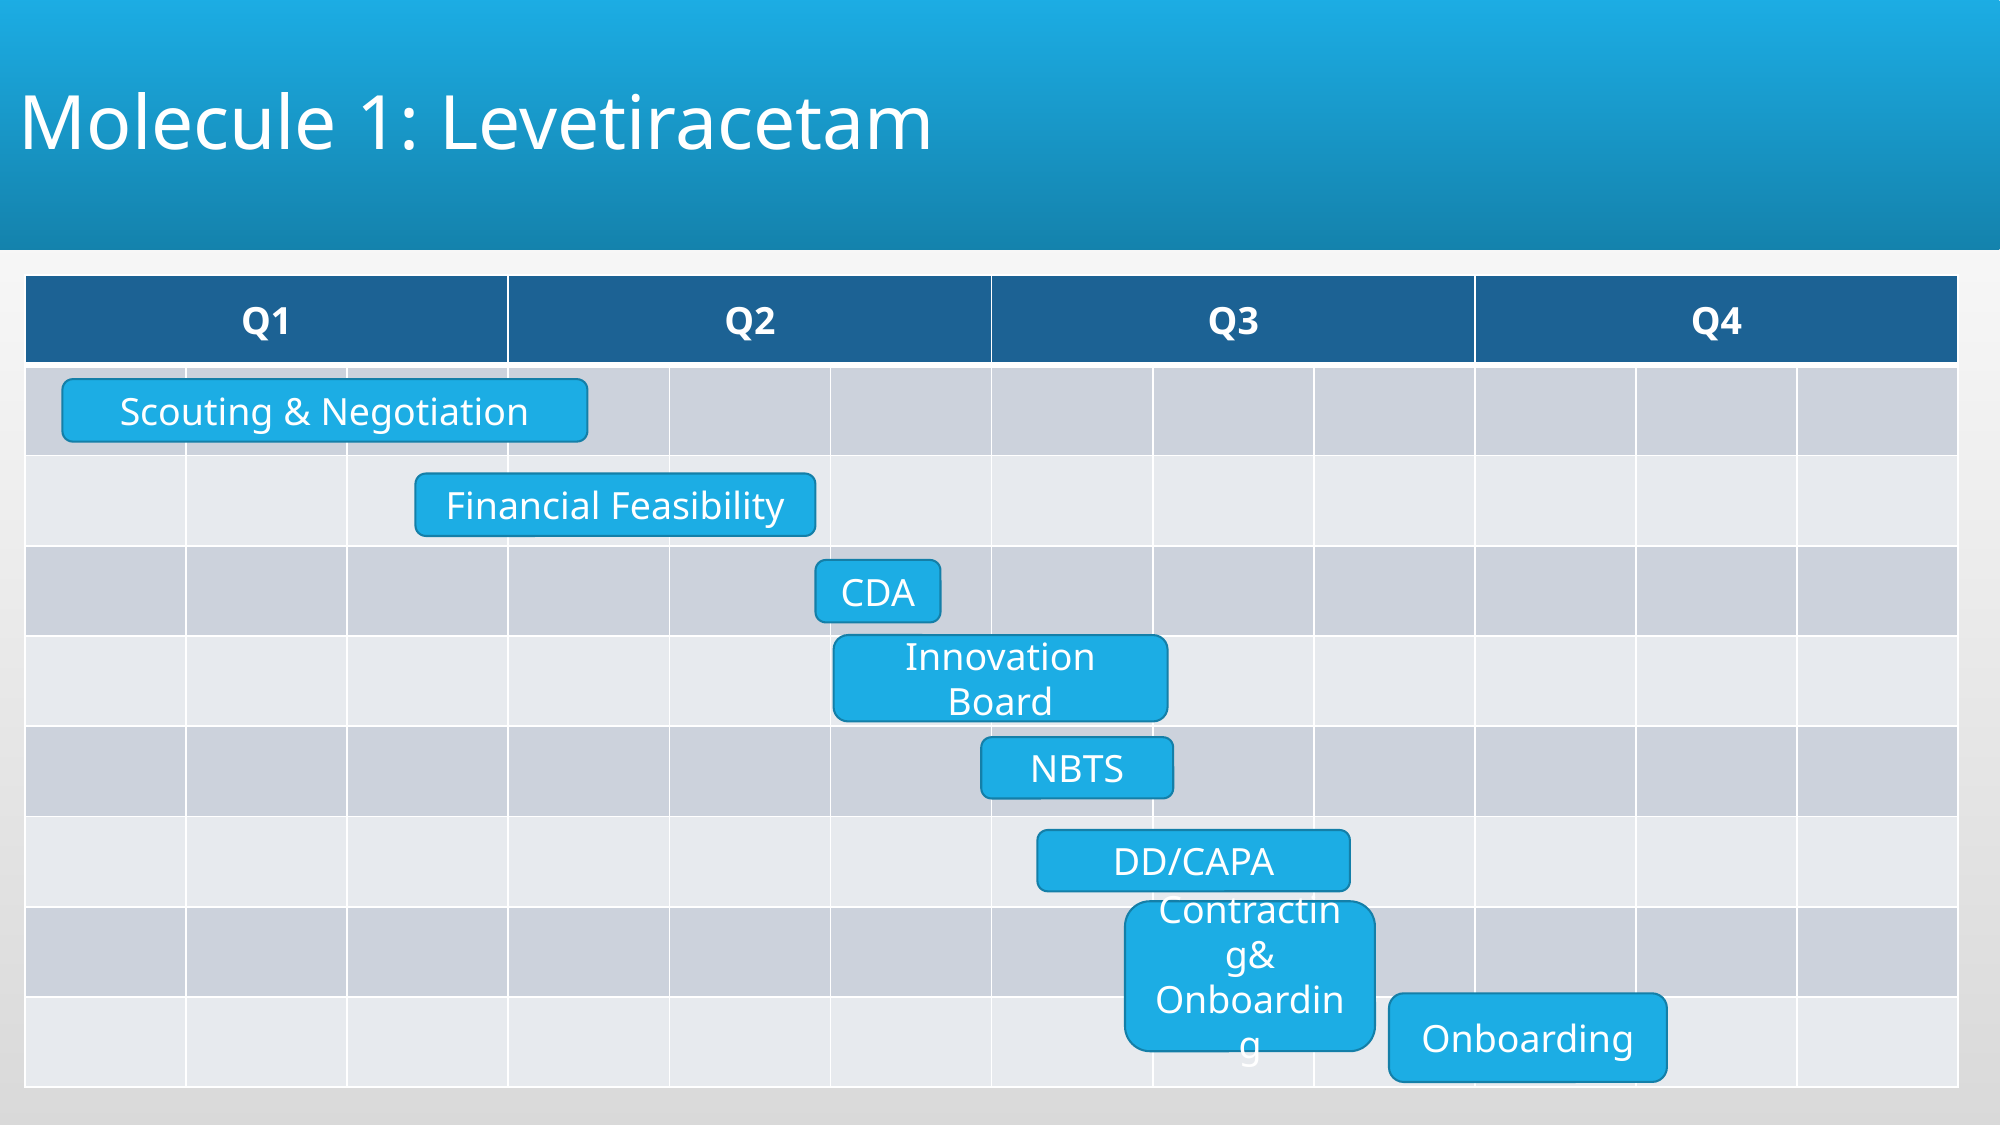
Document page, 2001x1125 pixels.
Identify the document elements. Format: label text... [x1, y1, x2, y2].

table_cell [1798, 368, 1957, 455]
table_cell [831, 908, 991, 996]
table_cell [1315, 727, 1474, 816]
table_cell [1154, 637, 1313, 725]
text_box Scouting & Negotiation [61, 378, 589, 443]
table_cell [1154, 817, 1313, 828]
table_cell [1370, 908, 1474, 996]
table_header Q3 [992, 276, 1474, 362]
table_cell [26, 727, 185, 816]
table_cell [831, 637, 991, 725]
table_cell [26, 456, 185, 545]
table_cell [348, 443, 507, 455]
table_cell [831, 998, 991, 1086]
table_cell [348, 817, 507, 906]
table_cell [1476, 368, 1635, 455]
table_cell [1476, 817, 1635, 906]
table_cell [831, 368, 991, 455]
table_cell [1637, 998, 1796, 1086]
table_cell [187, 547, 346, 635]
table_cell [1637, 547, 1796, 635]
table_cell [1315, 368, 1474, 455]
table_cell [1476, 637, 1635, 725]
table_cell [670, 908, 830, 996]
table_cell [1315, 817, 1474, 906]
table_cell [509, 637, 669, 725]
text_box Innovation Board [832, 633, 1169, 723]
table_cell [509, 727, 669, 816]
table_cell [1476, 727, 1635, 816]
table_cell [1154, 893, 1313, 900]
table_cell [26, 547, 185, 635]
table_cell [670, 368, 830, 455]
table_cell [1154, 727, 1313, 816]
table_cell [1798, 547, 1957, 635]
table_cell [992, 547, 1152, 634]
table_cell [348, 456, 507, 545]
table_cell [1154, 547, 1313, 635]
table_cell [348, 637, 507, 725]
table_cell [26, 998, 185, 1086]
table_cell [992, 727, 1152, 736]
table_cell [1637, 368, 1796, 455]
table_cell [187, 637, 346, 725]
table_header Q1 [26, 276, 507, 362]
table_cell [509, 908, 669, 996]
table_header Q2 [509, 276, 991, 362]
table_cell [509, 817, 669, 906]
table_cell [1476, 456, 1635, 545]
table_cell [26, 908, 185, 996]
text_box Contracting& Onboarding [1123, 900, 1377, 1053]
table_cell [187, 817, 346, 906]
table_cell [1637, 456, 1796, 545]
table_cell [509, 537, 669, 545]
table_cell [348, 998, 507, 1086]
table_cell [509, 998, 669, 1086]
table_cell [509, 456, 669, 472]
table_cell [1315, 998, 1474, 1086]
table_cell [187, 908, 346, 996]
table_cell [670, 817, 830, 906]
table_cell [1798, 727, 1957, 816]
table_cell [670, 547, 830, 635]
table_cell [348, 727, 507, 816]
table_cell [348, 908, 507, 996]
table_cell [187, 998, 346, 1086]
text_box DD/CAPA [1036, 828, 1351, 893]
table_cell [670, 456, 830, 545]
table_cell [1154, 1053, 1313, 1086]
table_cell [1154, 456, 1313, 545]
table_cell [509, 368, 669, 455]
table_cell [1637, 727, 1796, 816]
text_box Financial Feasibility [414, 472, 817, 538]
table_cell [1154, 368, 1313, 455]
table_cell [509, 547, 669, 635]
table_cell [670, 998, 830, 1086]
table_cell [670, 637, 830, 725]
table_cell [992, 368, 1152, 455]
table_cell [1476, 908, 1635, 992]
table_cell [831, 727, 991, 816]
table_cell [26, 368, 185, 455]
table_cell [992, 998, 1152, 1086]
text_box Onboarding [1387, 992, 1668, 1084]
table_cell [1315, 637, 1474, 725]
table_cell [187, 443, 346, 455]
text_box NBTS [980, 736, 1175, 800]
table_cell [992, 908, 1130, 996]
table_cell [187, 727, 346, 816]
table_cell [1798, 817, 1957, 906]
table_cell [831, 817, 991, 906]
table_cell [992, 817, 1152, 906]
table_cell [1798, 998, 1957, 1086]
table_cell [831, 456, 991, 545]
table_cell [1476, 547, 1635, 635]
table_cell [992, 456, 1152, 545]
table_header Q4 [1476, 276, 1957, 362]
table_cell [1798, 908, 1957, 996]
table_cell [187, 456, 346, 545]
table_cell [1315, 456, 1474, 545]
table_cell [992, 800, 1152, 816]
table_cell [187, 368, 346, 378]
text_box CDA [814, 558, 942, 624]
table_cell [1637, 817, 1796, 906]
table_cell [26, 637, 185, 725]
table_cell [670, 727, 830, 816]
table_cell [1798, 456, 1957, 545]
table_cell [348, 547, 507, 635]
table_cell [1315, 547, 1474, 635]
table_cell [1798, 637, 1957, 725]
title Molecule 1: Levetiracetam [3, 16, 1959, 234]
table_cell [348, 368, 507, 378]
table_cell [831, 547, 991, 635]
table_cell [1637, 637, 1796, 725]
table_cell [26, 817, 185, 906]
table_cell [1637, 908, 1796, 996]
